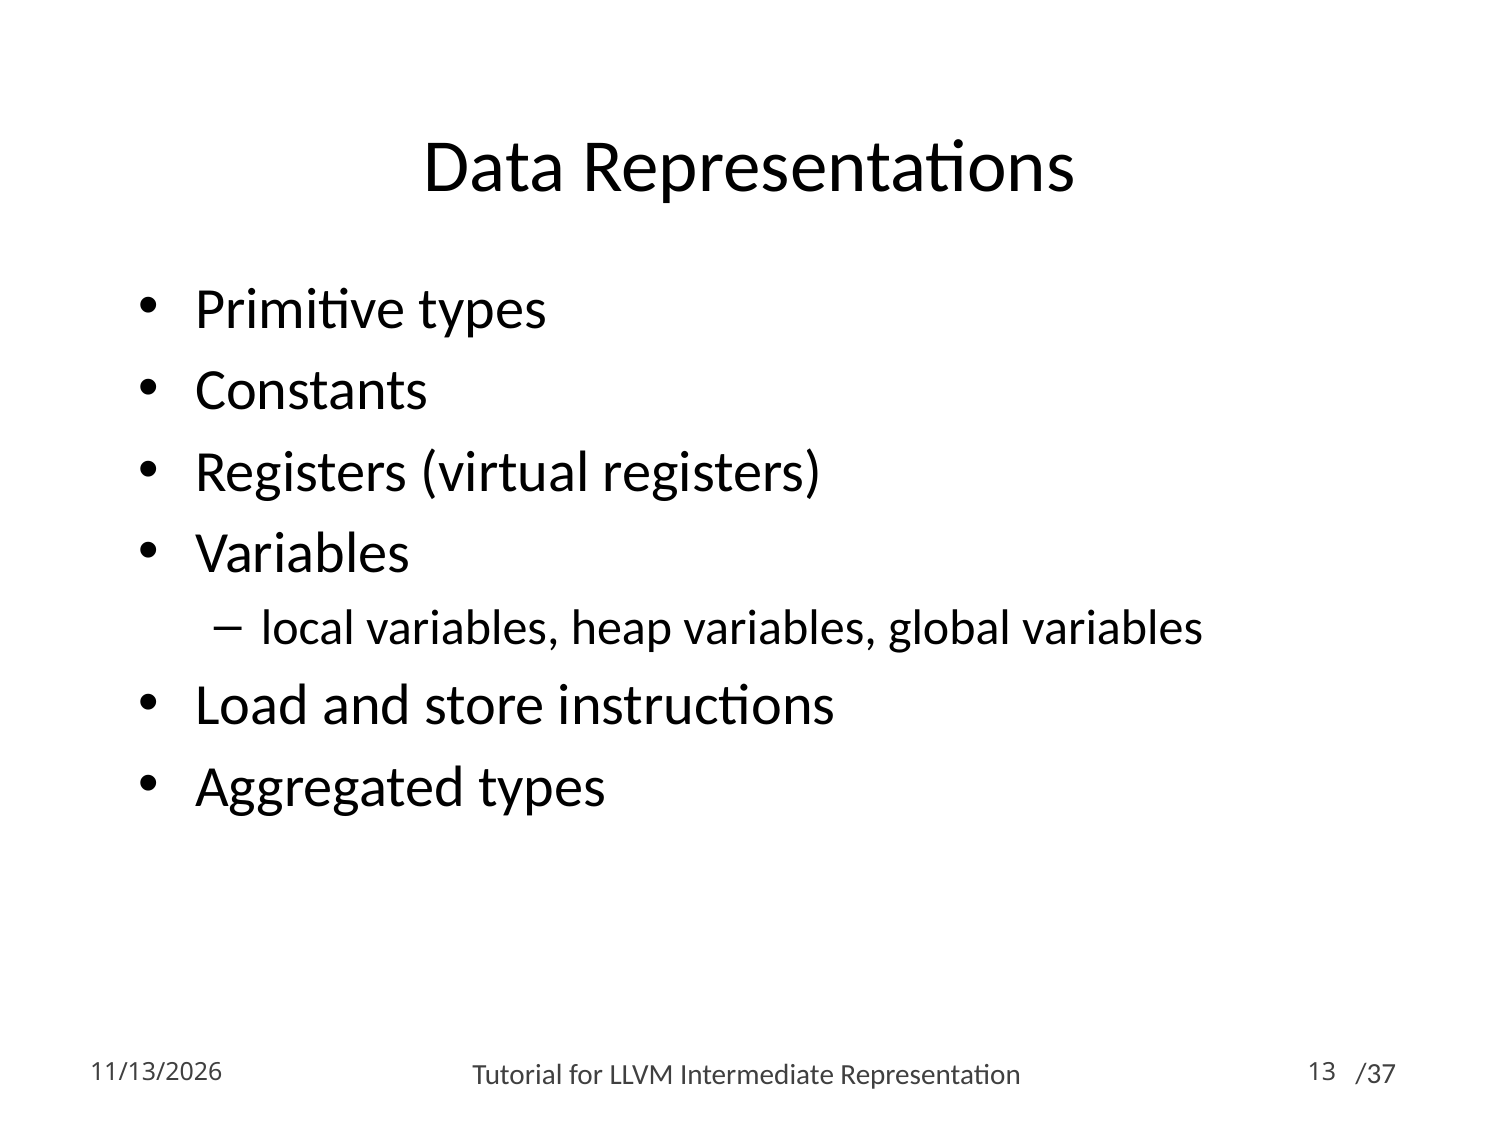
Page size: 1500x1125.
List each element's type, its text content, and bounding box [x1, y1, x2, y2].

list Primitive types Constants Registers (virtual registers) Variables local variables, heap variables, global variables Load and store instructions Aggregated types [123, 262, 1376, 1005]
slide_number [75, 1042, 240, 1103]
slide_number 13 [1281, 1042, 1352, 1103]
title Data Representations [75, 67, 1425, 256]
footer Tutorial for LLVM Intermediate Representation [240, 1042, 1260, 1103]
